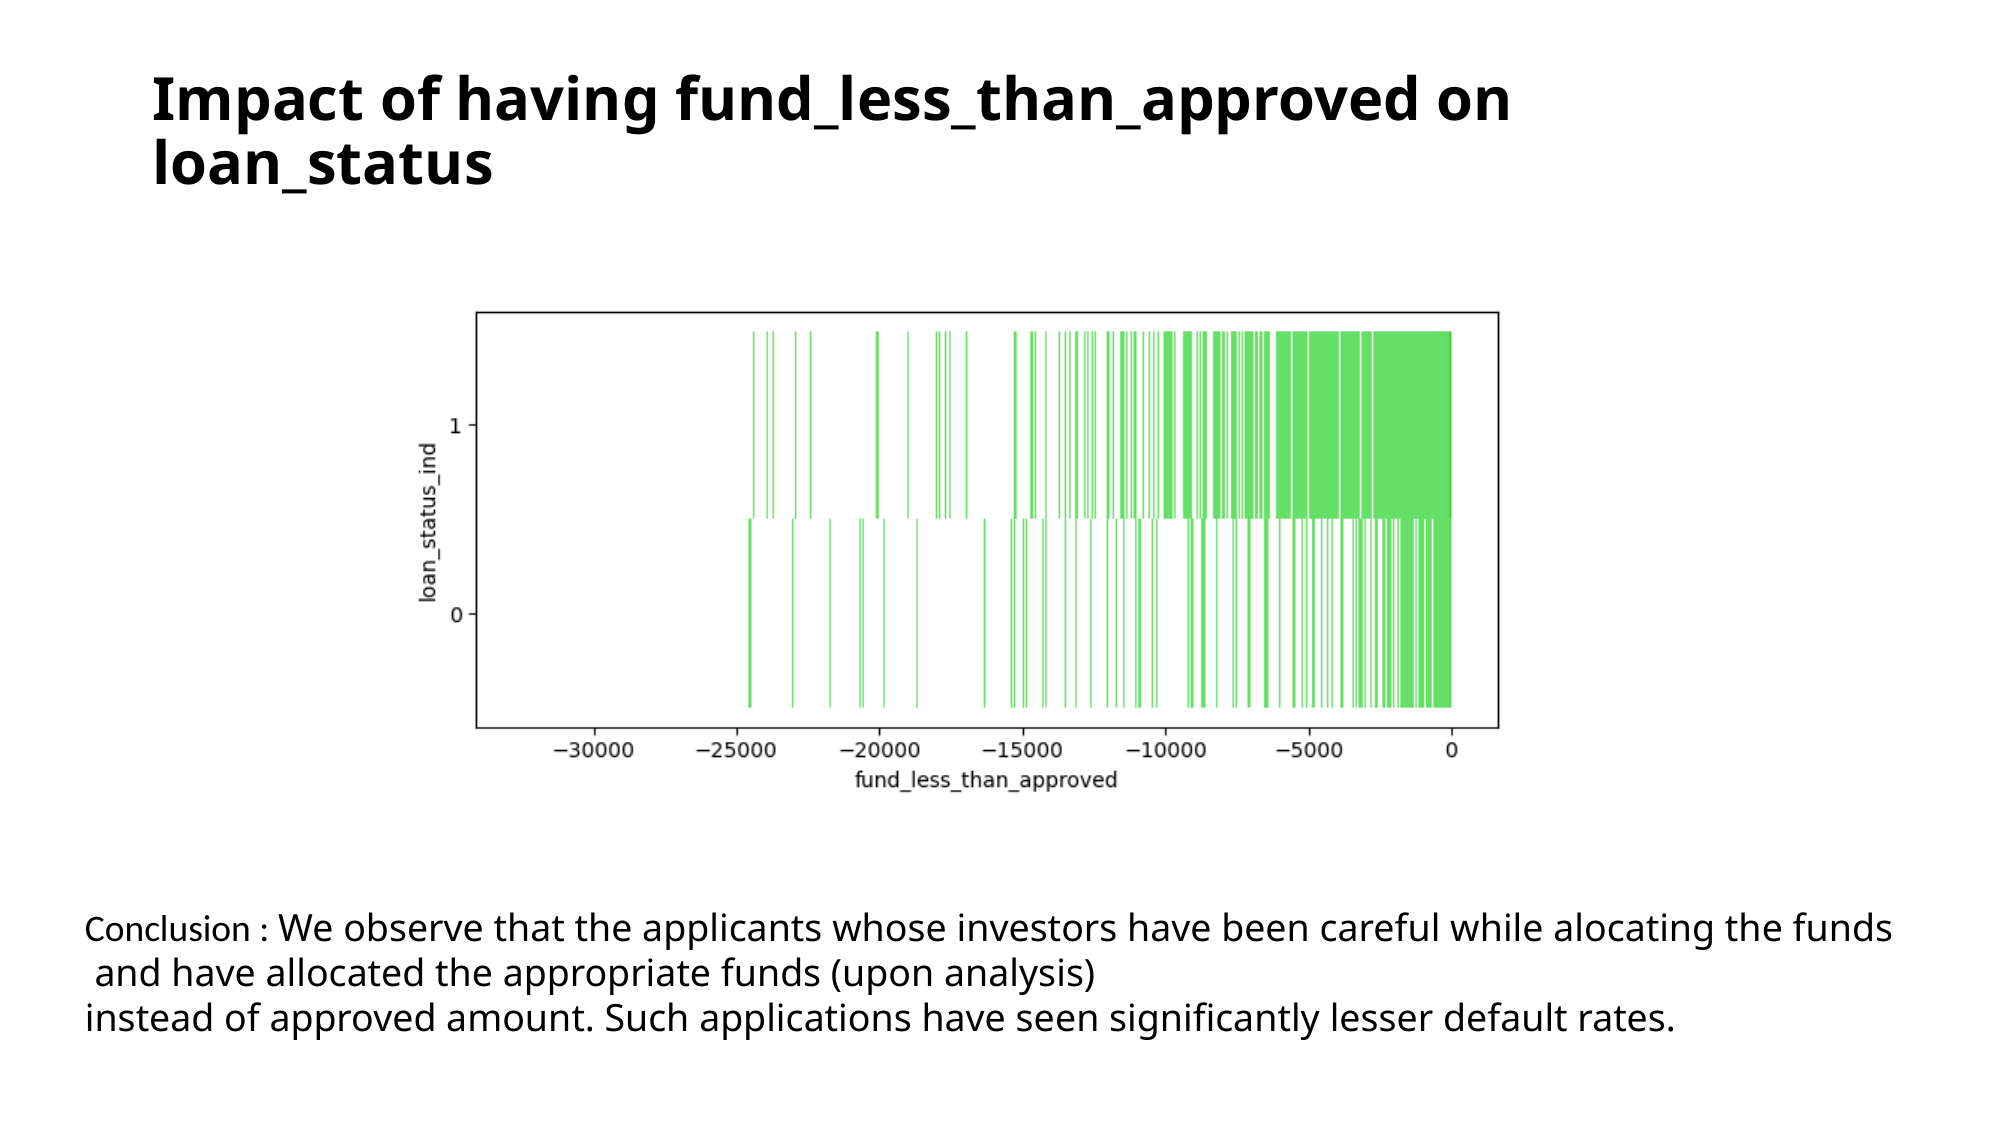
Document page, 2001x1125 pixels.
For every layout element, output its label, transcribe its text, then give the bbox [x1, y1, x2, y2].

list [404, 297, 1513, 807]
text_box Conclusion : We observe that the applicants whose investors have been careful while alocating the funds and have allocated the appropriate funds (upon analysis) instead of approved amount. Such applications have seen significantly lesser default rates. [70, 896, 1910, 1047]
title Impact of having fund_less_than_approved on loan_status [137, 59, 1863, 278]
